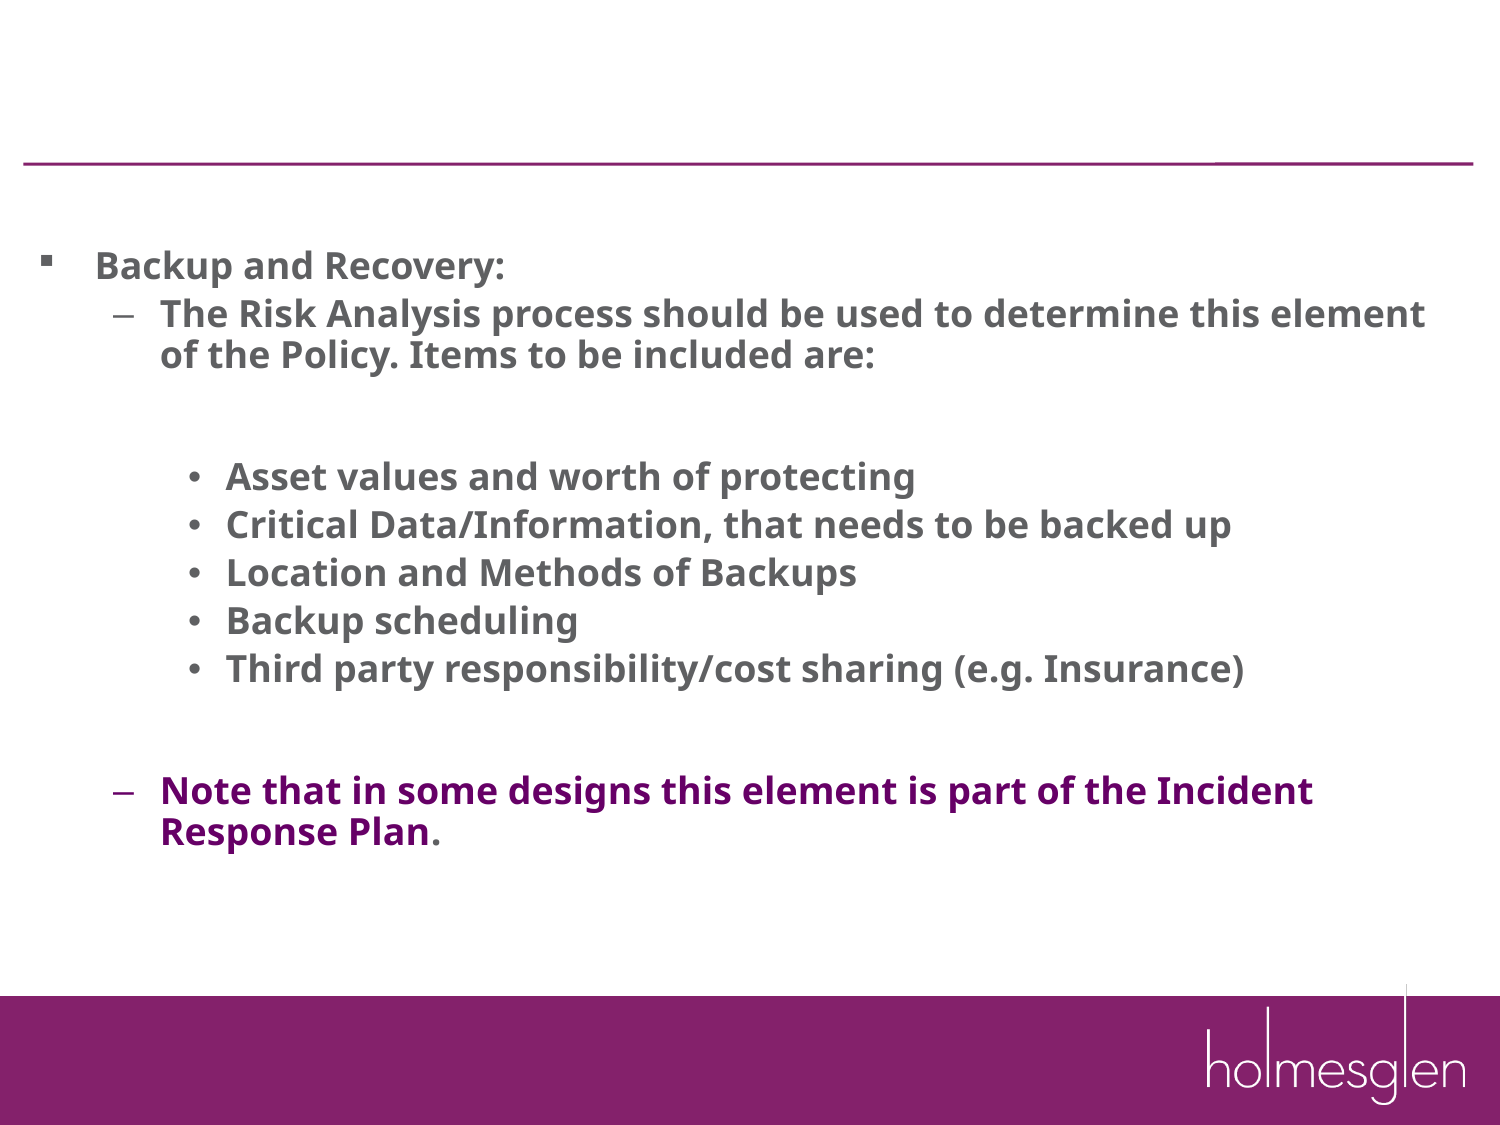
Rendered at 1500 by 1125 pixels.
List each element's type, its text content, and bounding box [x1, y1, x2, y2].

list Backup and Recovery: The Risk Analysis process should be used to determine this element of the Policy. Items to be included are: Asset values and worth of protecting Critical Data/Information, that needs to be backed up Location and Methods of Backups Backup scheduling Third party responsibility/cost sharing (e.g. Insurance) Note that in some designs this element is part of the Incident Response Plan. [23, 187, 1474, 973]
picture [1207, 984, 1465, 1105]
